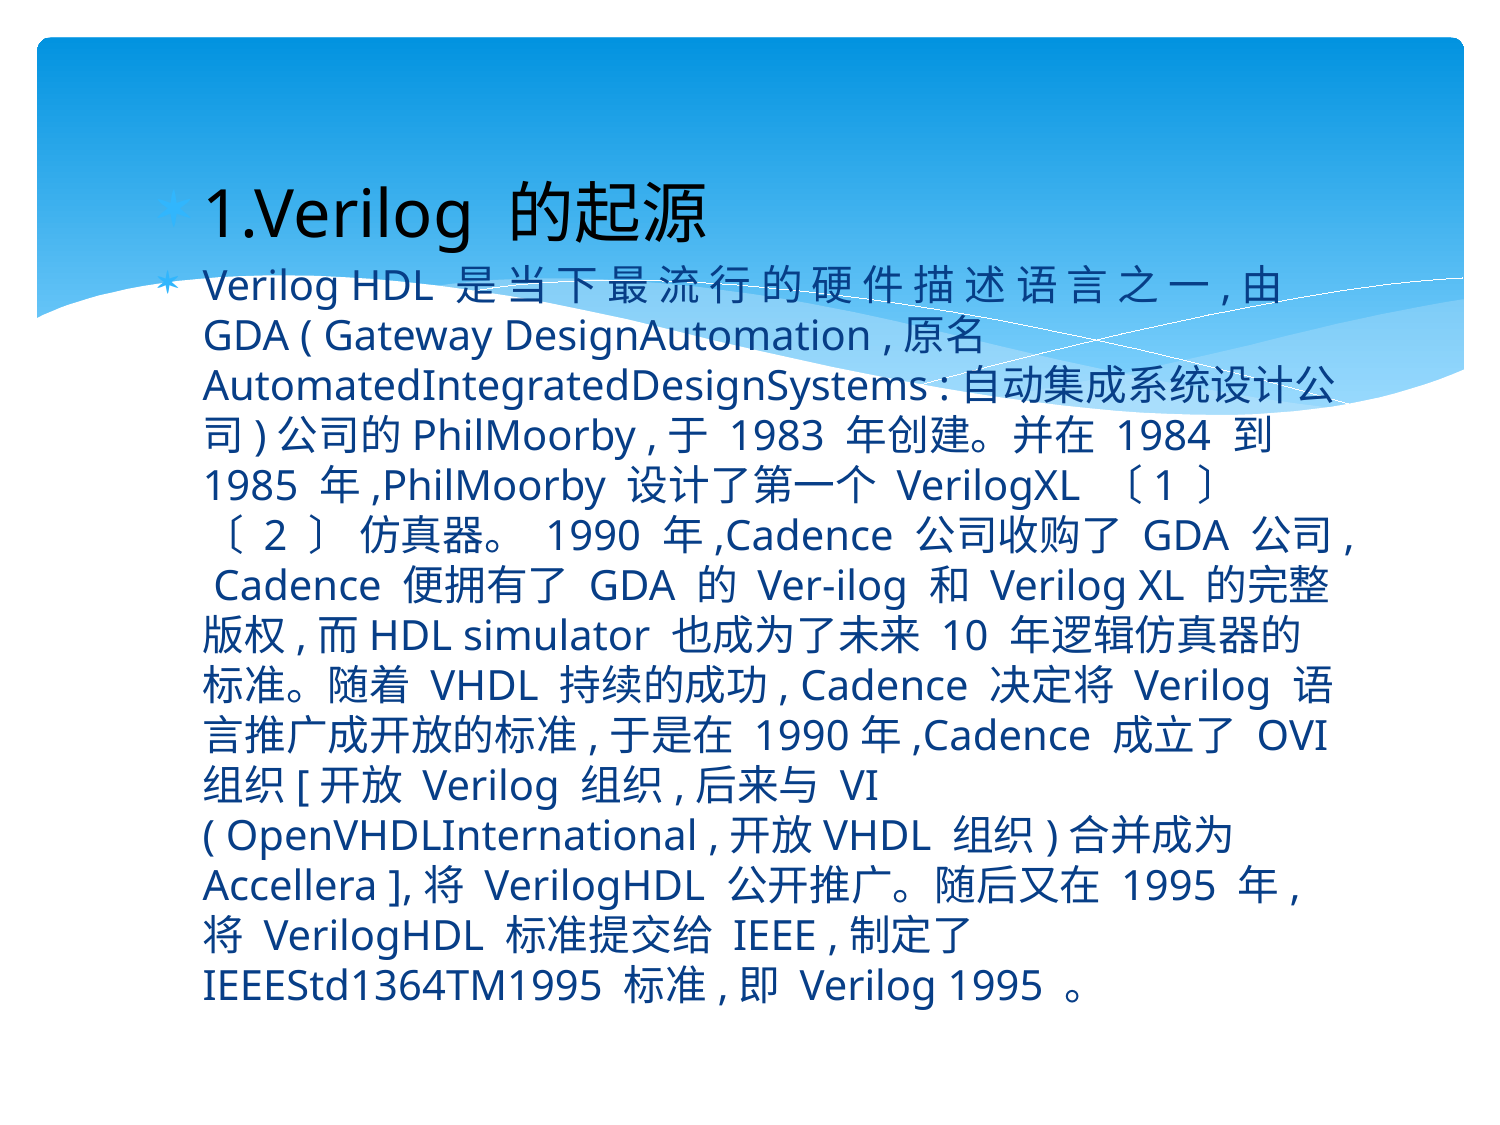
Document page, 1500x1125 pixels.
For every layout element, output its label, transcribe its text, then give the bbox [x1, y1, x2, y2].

list 1.Verilog 的起源 Verilog HDL 是 当 下 最 流 行 的 硬 件 描 述 语 言 之 一,由 GDA ( Gateway DesignAutomation ,原名 AutomatedIntegratedDesignSystems :自动集成系统设计公司)公司的PhilMoorby ,于 1983 年创建。并在 1984 到 1985 年,PhilMoorby 设计了第一个 VerilogXL 〔1 〕〔 2 〕 仿真器。 1990 年,Cadence 公司收购了 GDA 公司, Cadence 便拥有了 GDA 的 Ver-ilog 和 Verilog XL 的完整版权,而HDL simulator 也成为了未来 10 年逻辑仿真器的标准。随着 VHDL 持续的成功, Cadence 决定将 Verilog 语言推广成开放的标准,于是在 1990年,Cadence 成立了 OVI 组织[开放 Verilog 组织,后来与 VI ( OpenVHDLInternational ,开放VHDL 组织)合并成为 Accellera ],将 VerilogHDL 公开推广。随后又在 1995 年,将 VerilogHDL 标准提交给 IEEE ,制定了 IEEEStd1364TM1995 标准,即 Verilog 1995 。 [142, 162, 1358, 729]
title [75, 55, 1425, 261]
